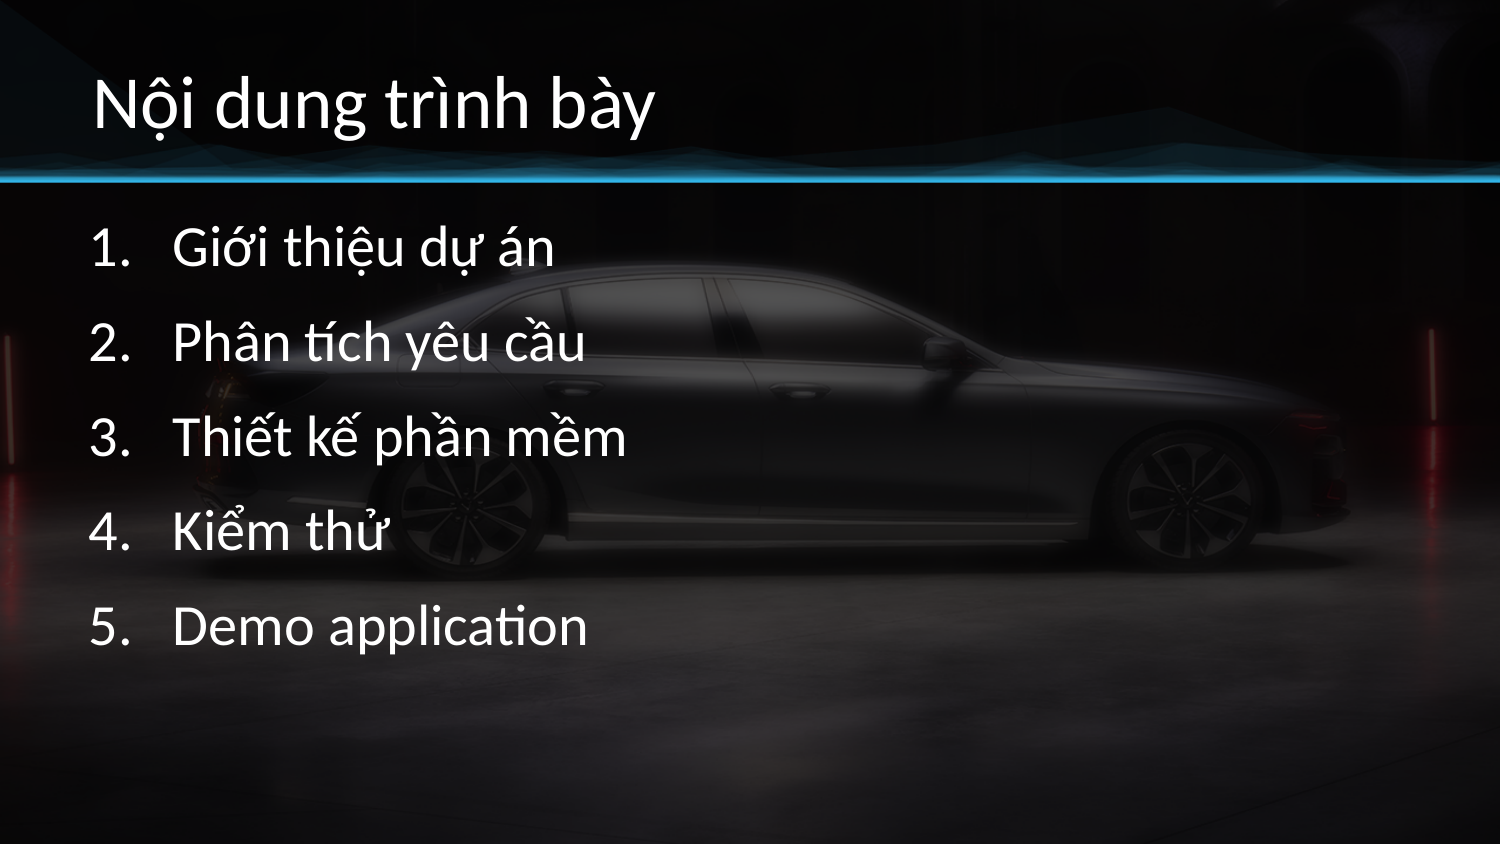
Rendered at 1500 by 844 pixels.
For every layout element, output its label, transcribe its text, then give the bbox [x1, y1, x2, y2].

text_box Nội dung trình bày [77, 35, 1425, 161]
picture [0, 0, 1500, 844]
text_box Giới thiệu dự án Phân tích yêu cầu Thiết kế phần mềm Kiểm thử Demo application [73, 200, 1427, 798]
